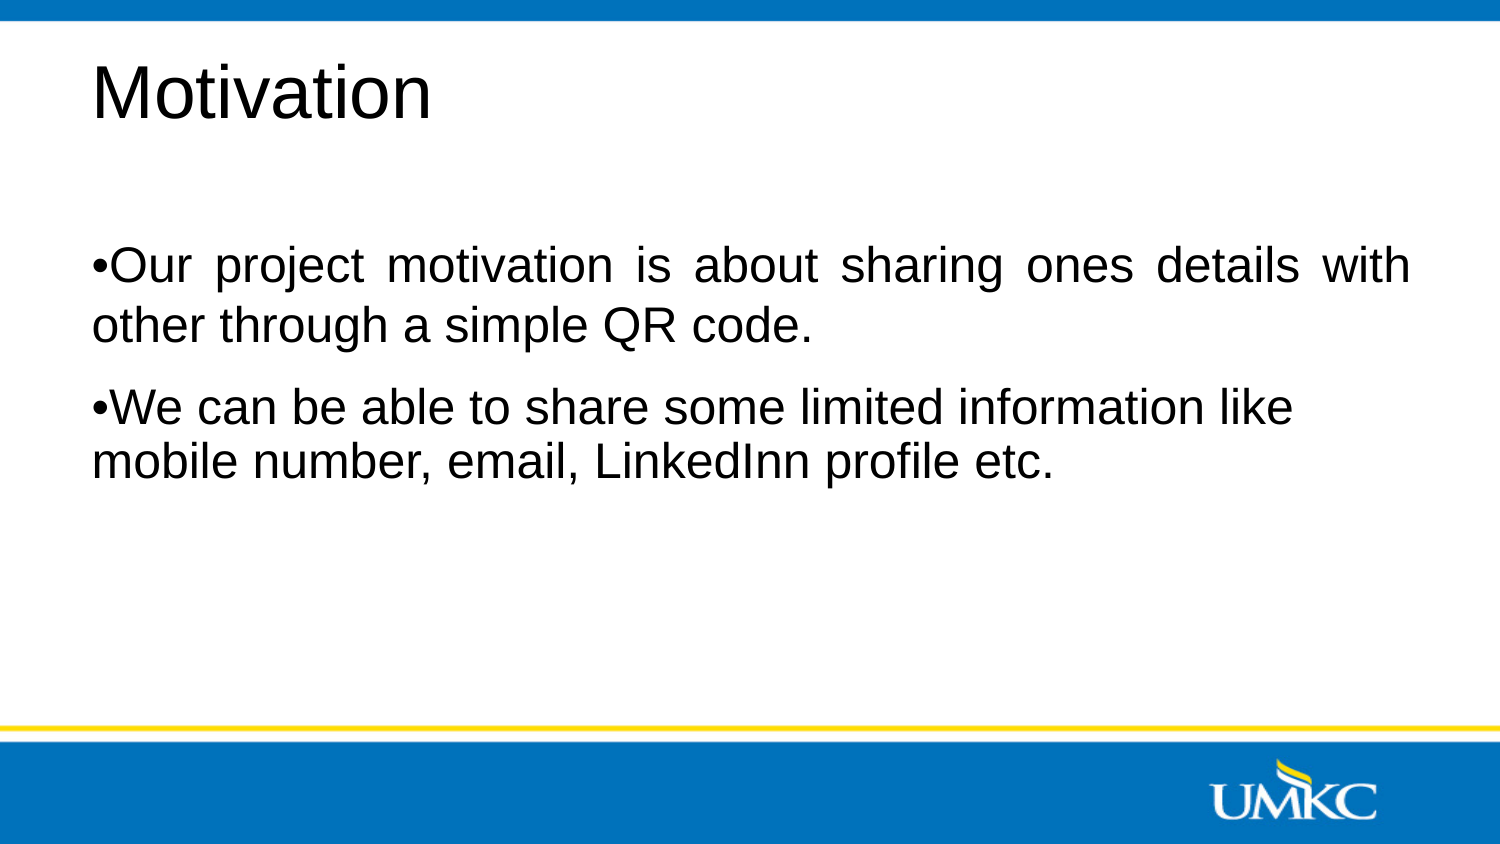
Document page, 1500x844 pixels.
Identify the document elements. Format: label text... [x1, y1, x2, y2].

title Motivation •Our project motivation is about sharing ones details with other through a simple QR code. •We can be able to share some limited information like mobile number, email, LinkedInn profile etc. [76, 123, 1427, 636]
picture [0, 0, 1500, 844]
